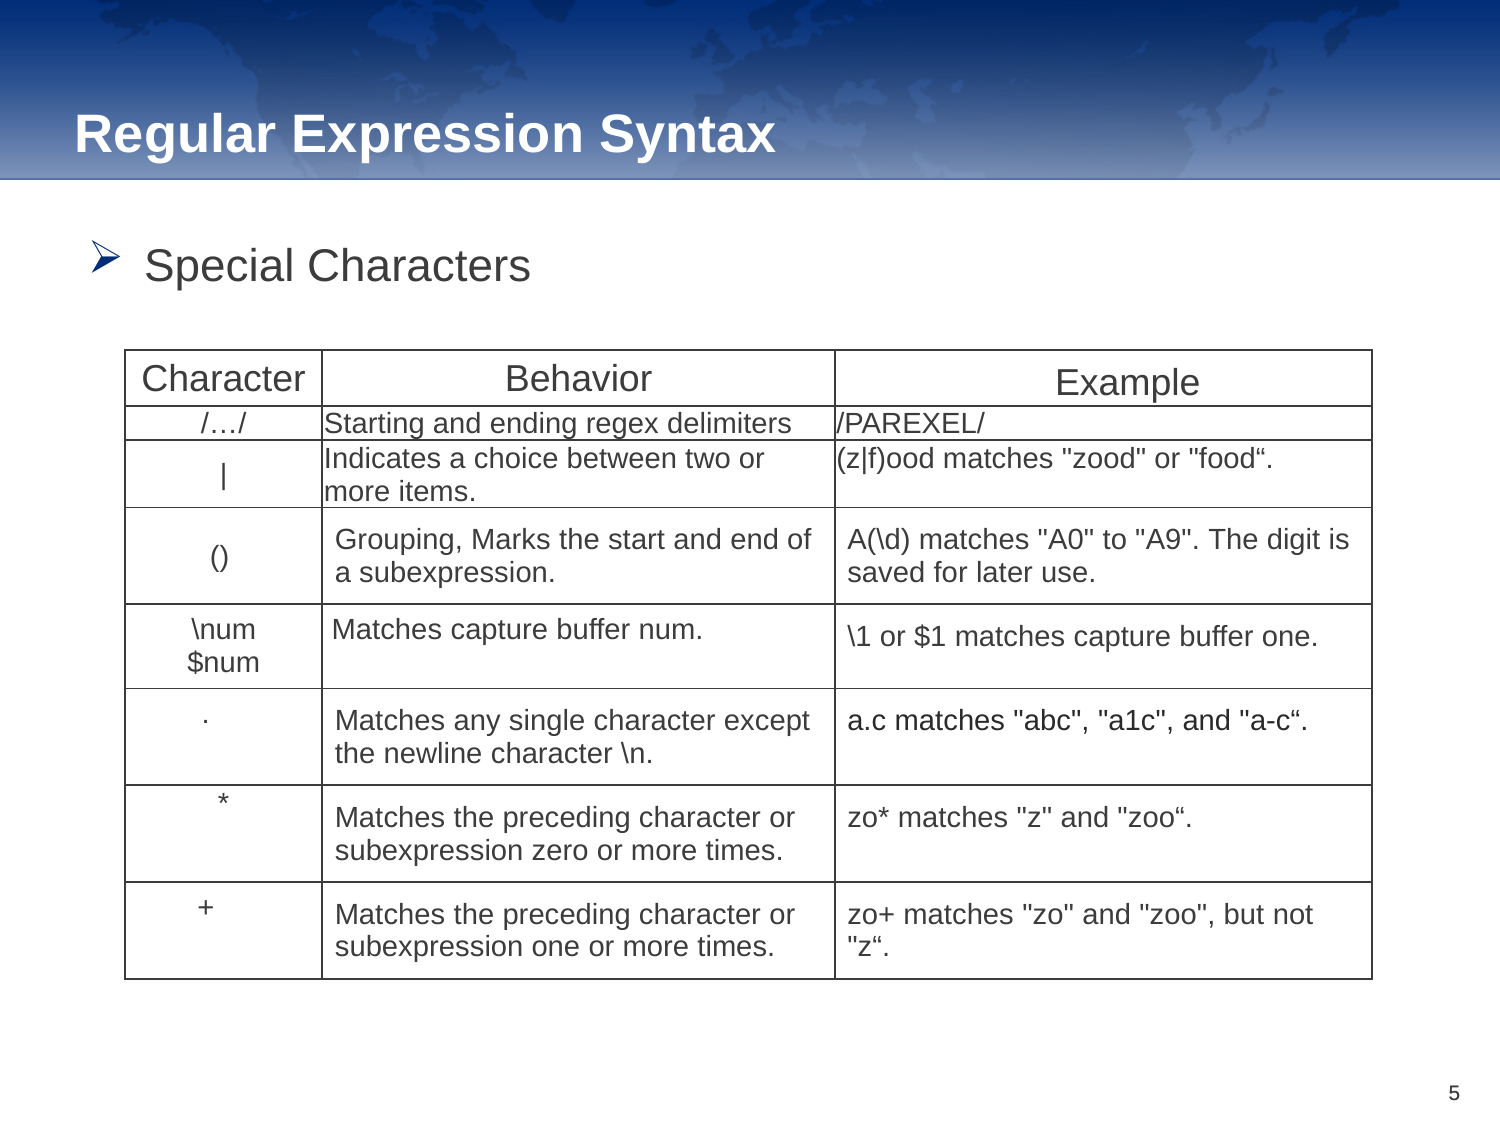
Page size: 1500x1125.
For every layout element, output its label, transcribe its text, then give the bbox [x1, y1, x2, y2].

table_cell Indicates a choice between two or more items. [323, 441, 834, 507]
text_box Special Characters [73, 227, 1423, 888]
table_cell Matches any single character except the newline character \n. [323, 689, 834, 784]
table_cell Matches capture buffer num. [323, 605, 834, 688]
table_header Behavior [323, 351, 834, 405]
table_cell | [126, 441, 321, 507]
table_cell . [126, 689, 321, 784]
slide_number 5 [1387, 1072, 1475, 1123]
table_cell + [126, 883, 321, 978]
title Regular Expression Syntax [74, 62, 1471, 171]
table_cell Matches the preceding character or subexpression one or more times. [323, 883, 834, 978]
table_cell zo* matches "z" and "zoo“. [836, 786, 1371, 881]
table_cell \1 or $1 matches capture buffer one. [836, 605, 1371, 688]
table_cell a.c matches "abc", "a1c", and "a-c“. [836, 689, 1371, 784]
table_cell /PAREXEL/ [836, 407, 1371, 439]
picture [0, 0, 1500, 180]
table_cell zo+ matches "zo" and "zoo", but not "z“. [836, 883, 1371, 978]
table_cell () [126, 508, 321, 603]
table_cell * [126, 786, 321, 881]
table_cell Grouping, Marks the start and end of a subexpression. [323, 508, 834, 603]
table_cell A(\d) matches "A0" to "A9". The digit is saved for later use. [836, 508, 1371, 603]
table_cell \num $num [126, 605, 321, 688]
table_cell (z|f)ood matches "zood" or "food“. [836, 441, 1371, 507]
table_header Character [126, 351, 321, 405]
table_header Example [836, 351, 1371, 405]
table_cell Starting and ending regex delimiters [323, 407, 834, 439]
table_cell Matches the preceding character or subexpression zero or more times. [323, 786, 834, 881]
table_cell /…/ [126, 407, 321, 439]
